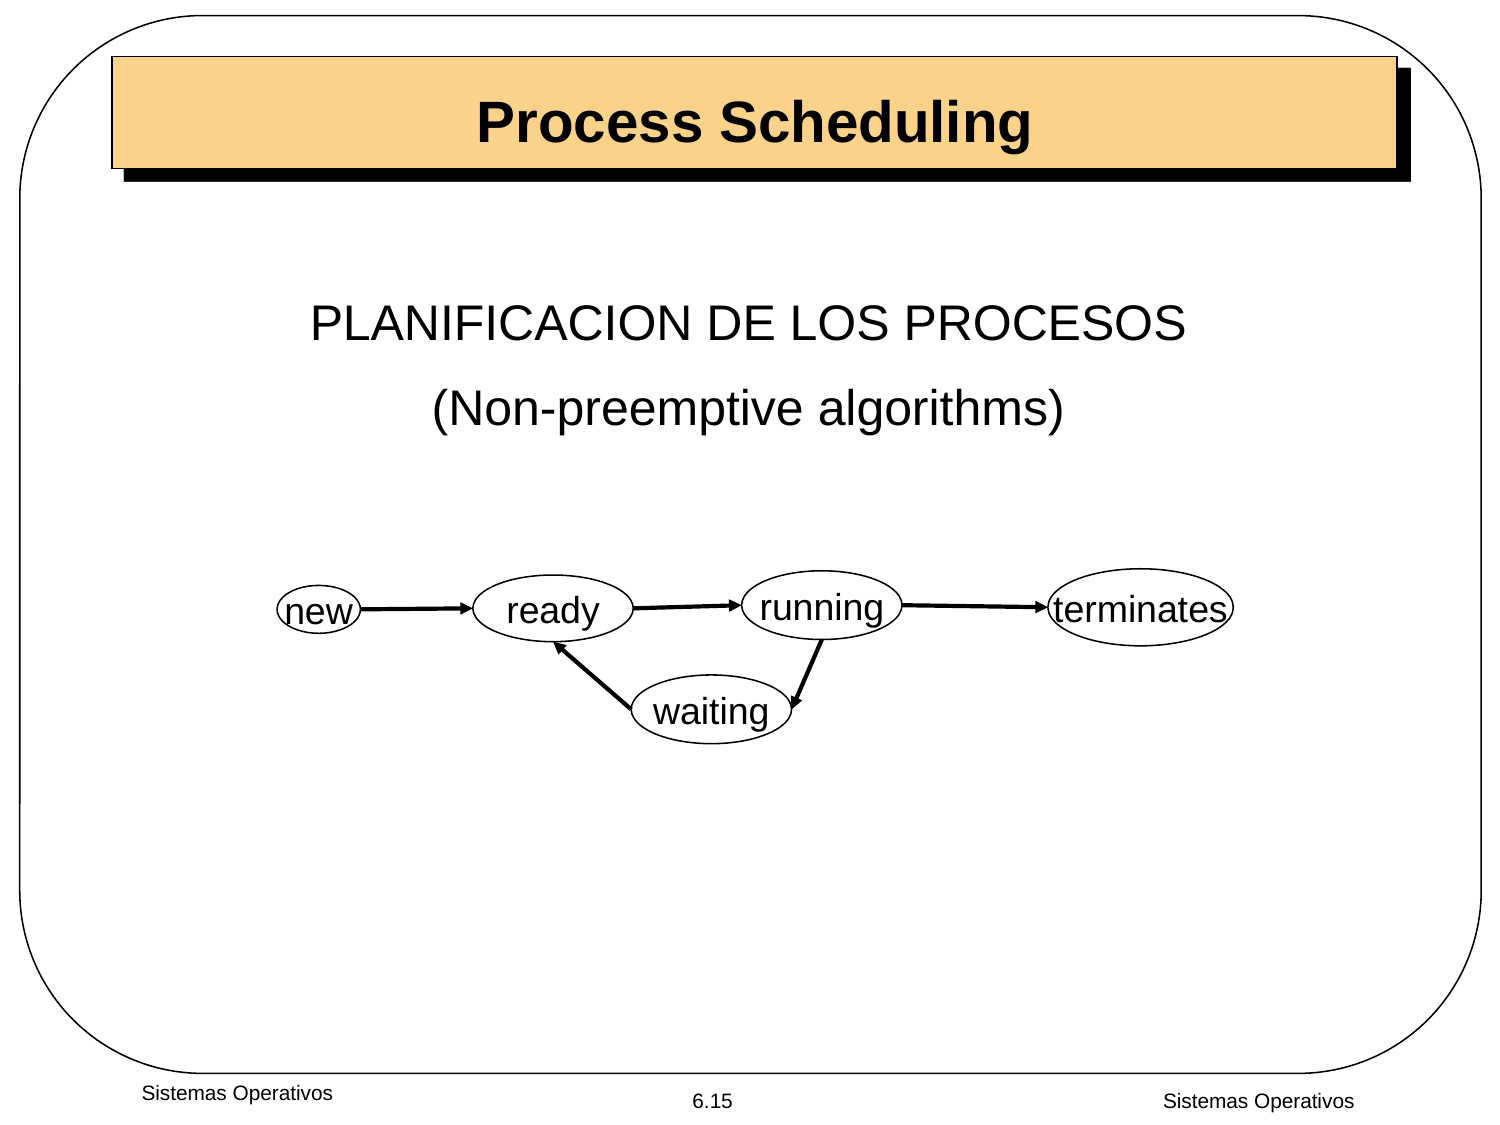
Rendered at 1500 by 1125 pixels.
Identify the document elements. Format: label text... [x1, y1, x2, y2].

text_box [552, 641, 632, 710]
text_box terminates [1048, 568, 1234, 646]
text_box new [277, 585, 361, 634]
list PLANIFICACION DE LOS PROCESOS (Non-preemptive algorithms) [171, 282, 1325, 958]
title Process Scheduling [190, 81, 1321, 157]
text_box running [741, 570, 902, 640]
text_box waiting [632, 674, 790, 744]
text_box ready [473, 575, 633, 642]
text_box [632, 604, 742, 609]
footer Sistemas Operativos [0, 1072, 476, 1125]
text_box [791, 639, 823, 710]
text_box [901, 604, 1049, 608]
